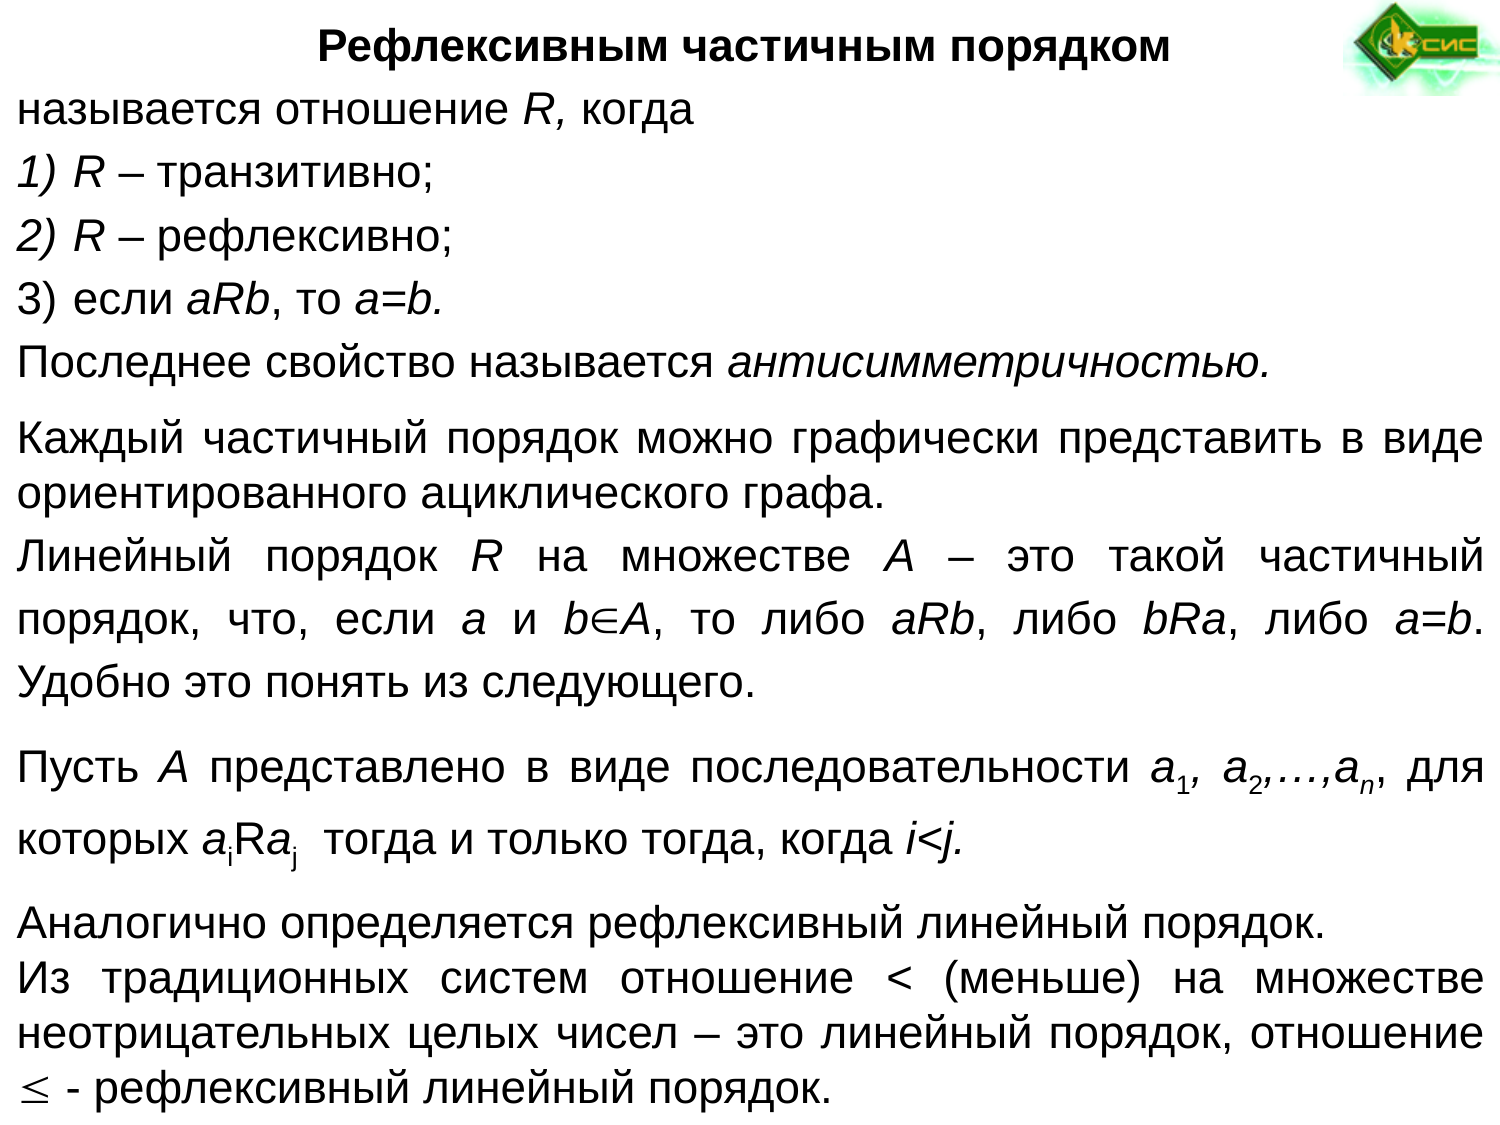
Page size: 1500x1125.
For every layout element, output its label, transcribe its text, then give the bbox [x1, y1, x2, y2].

picture [1343, 0, 1500, 96]
text_box Рефлексивным частичным порядком называется отношение R, когда R – транзитивно; R – рефлексивно; если aRb, то a=b. Последнее свойство называется антисимметричностью. Каждый частичный порядок можно графически представить в виде ориентированного ациклического графа. Линейный порядок R на множестве А – это такой частичный порядок, что, если а и bА, то либо aRb, либо bRa, либо a=b. Удобно это понять из следующего. Пусть А представлено в виде последовательности а1, а2,…,an, для которых аiRаj тогда и только тогда, когда i<j. Аналогично определяется рефлексивный линейный порядок. Из традиционных систем отношение < (меньше) на множестве неотрицательных целых чисел – это линейный порядок, отношение  - рефлексивный линейный порядок. [1, 0, 1500, 1120]
